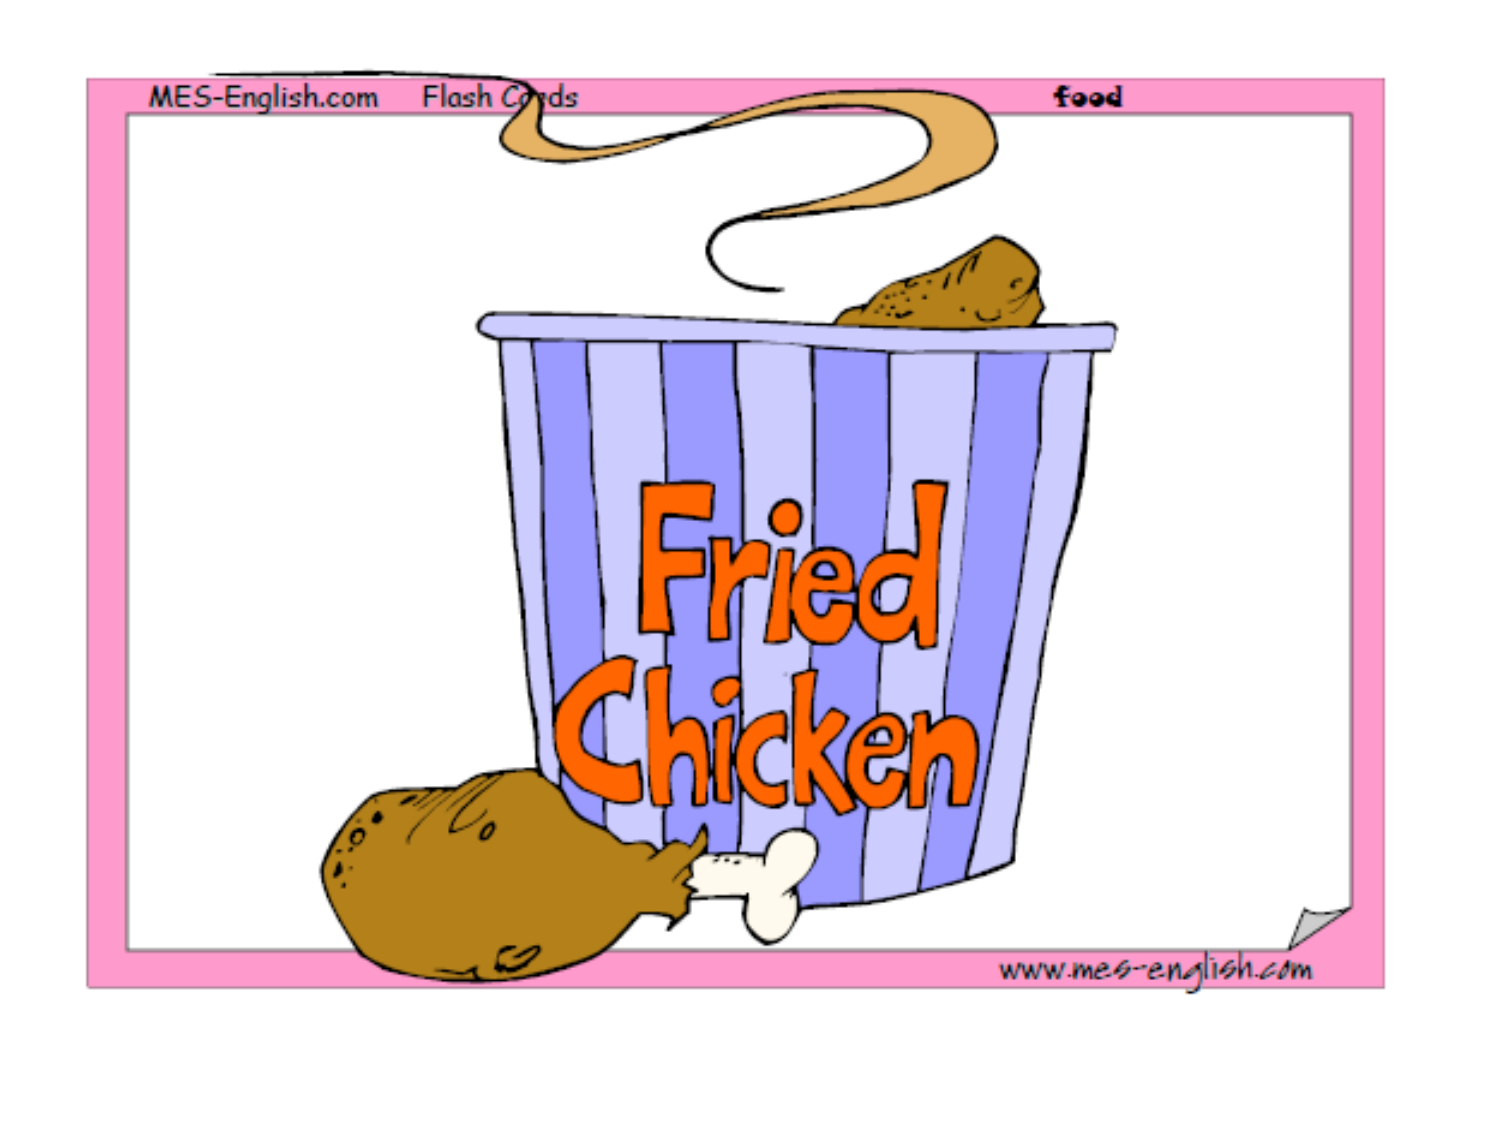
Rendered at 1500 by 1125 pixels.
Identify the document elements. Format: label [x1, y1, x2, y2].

picture [74, 62, 1401, 1004]
